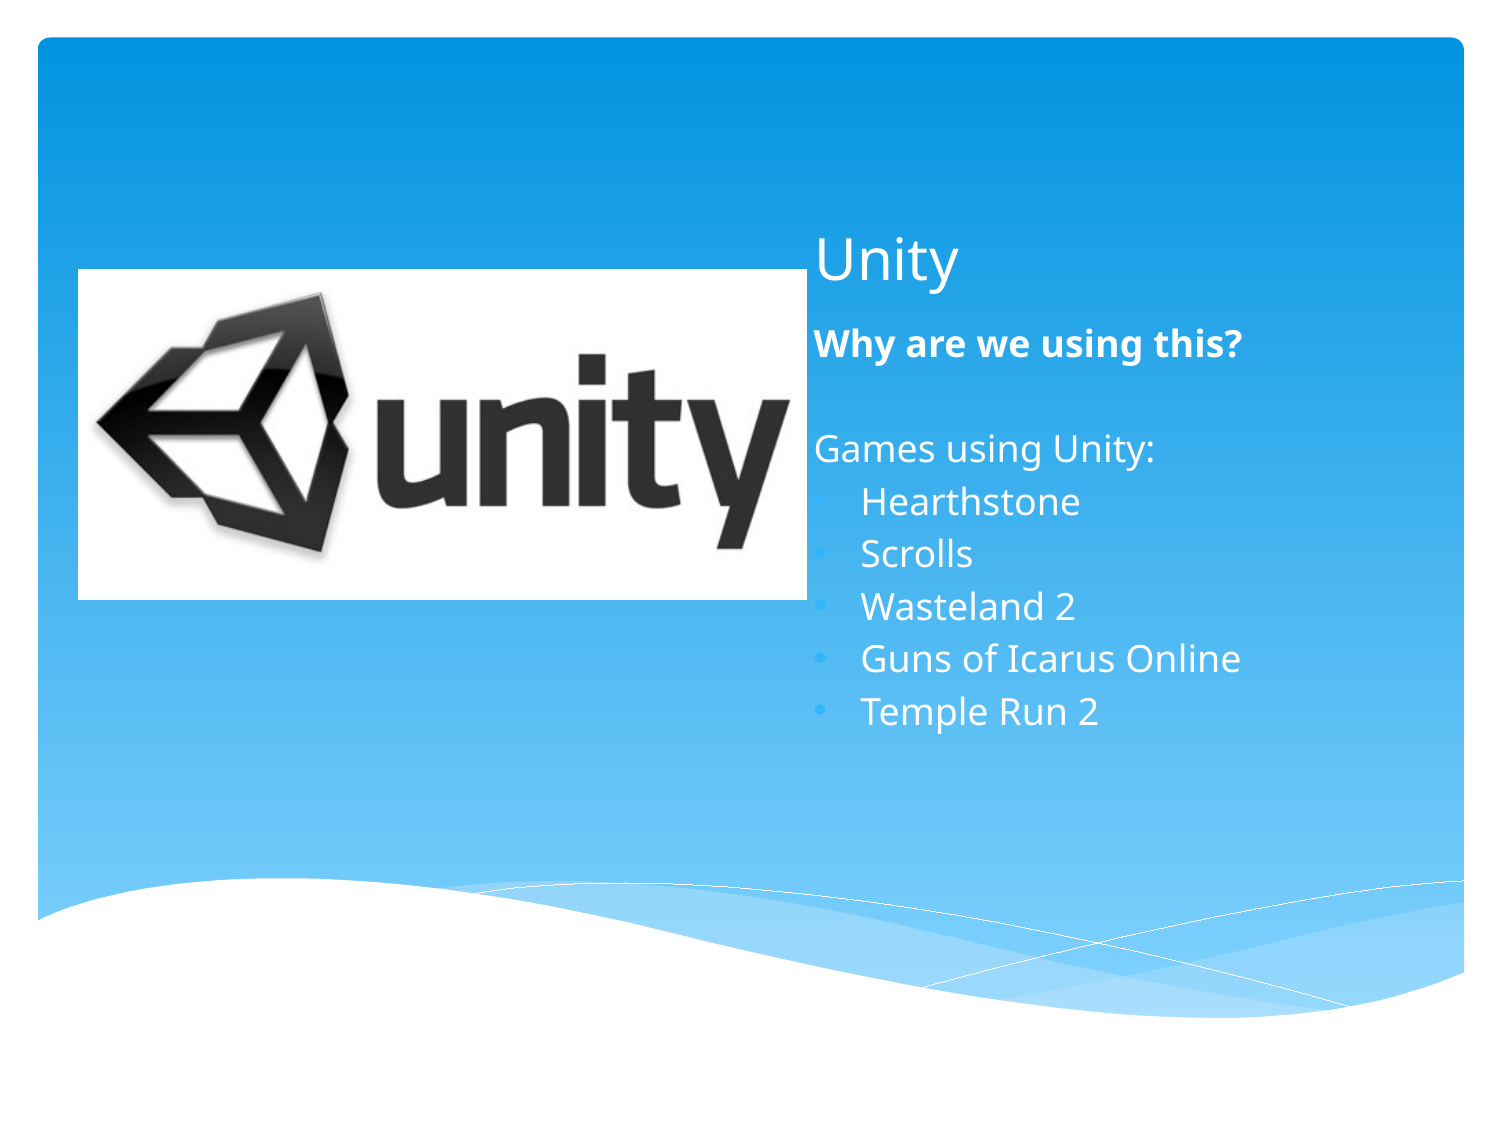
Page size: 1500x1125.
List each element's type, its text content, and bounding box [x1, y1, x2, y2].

picture [74, 269, 811, 601]
list Why are we using this? Games using Unity: Hearthstone Scrolls Wasteland 2 Guns of Icarus Online Temple Run 2 [798, 312, 1425, 855]
title Unity [799, 55, 1425, 300]
